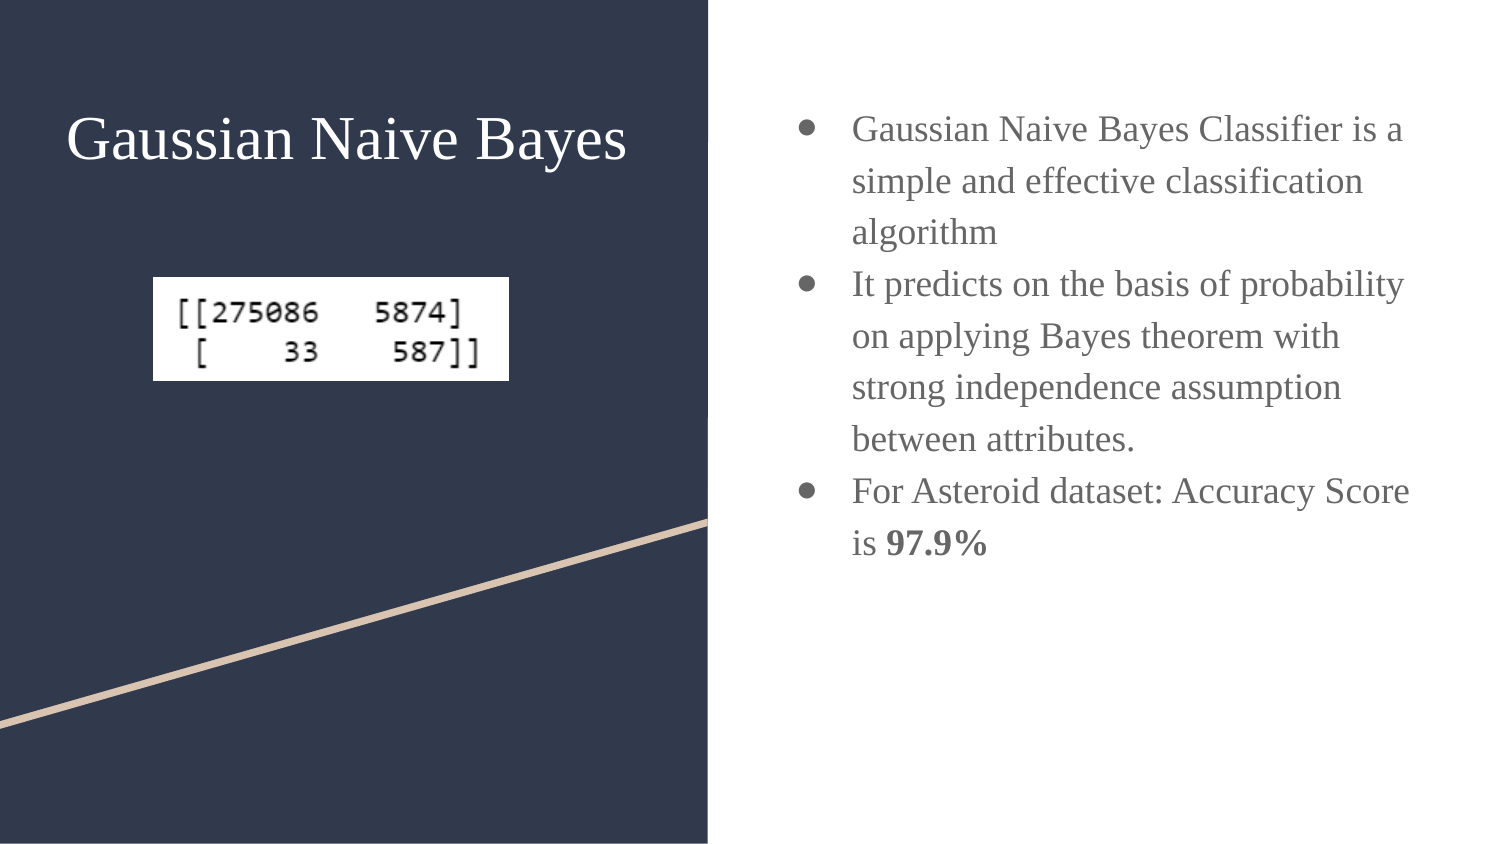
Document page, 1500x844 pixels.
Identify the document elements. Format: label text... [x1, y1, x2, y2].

picture [153, 277, 509, 382]
title Gaussian Naive Bayes [51, 82, 660, 494]
list Gaussian Naive Bayes Classifier is a simple and effective classification algorithm It predicts on the basis of probability on applying Bayes theorem with strong independence assumption between attributes. For Asteroid dataset: Accuracy Score is 97.9% [761, 82, 1446, 755]
